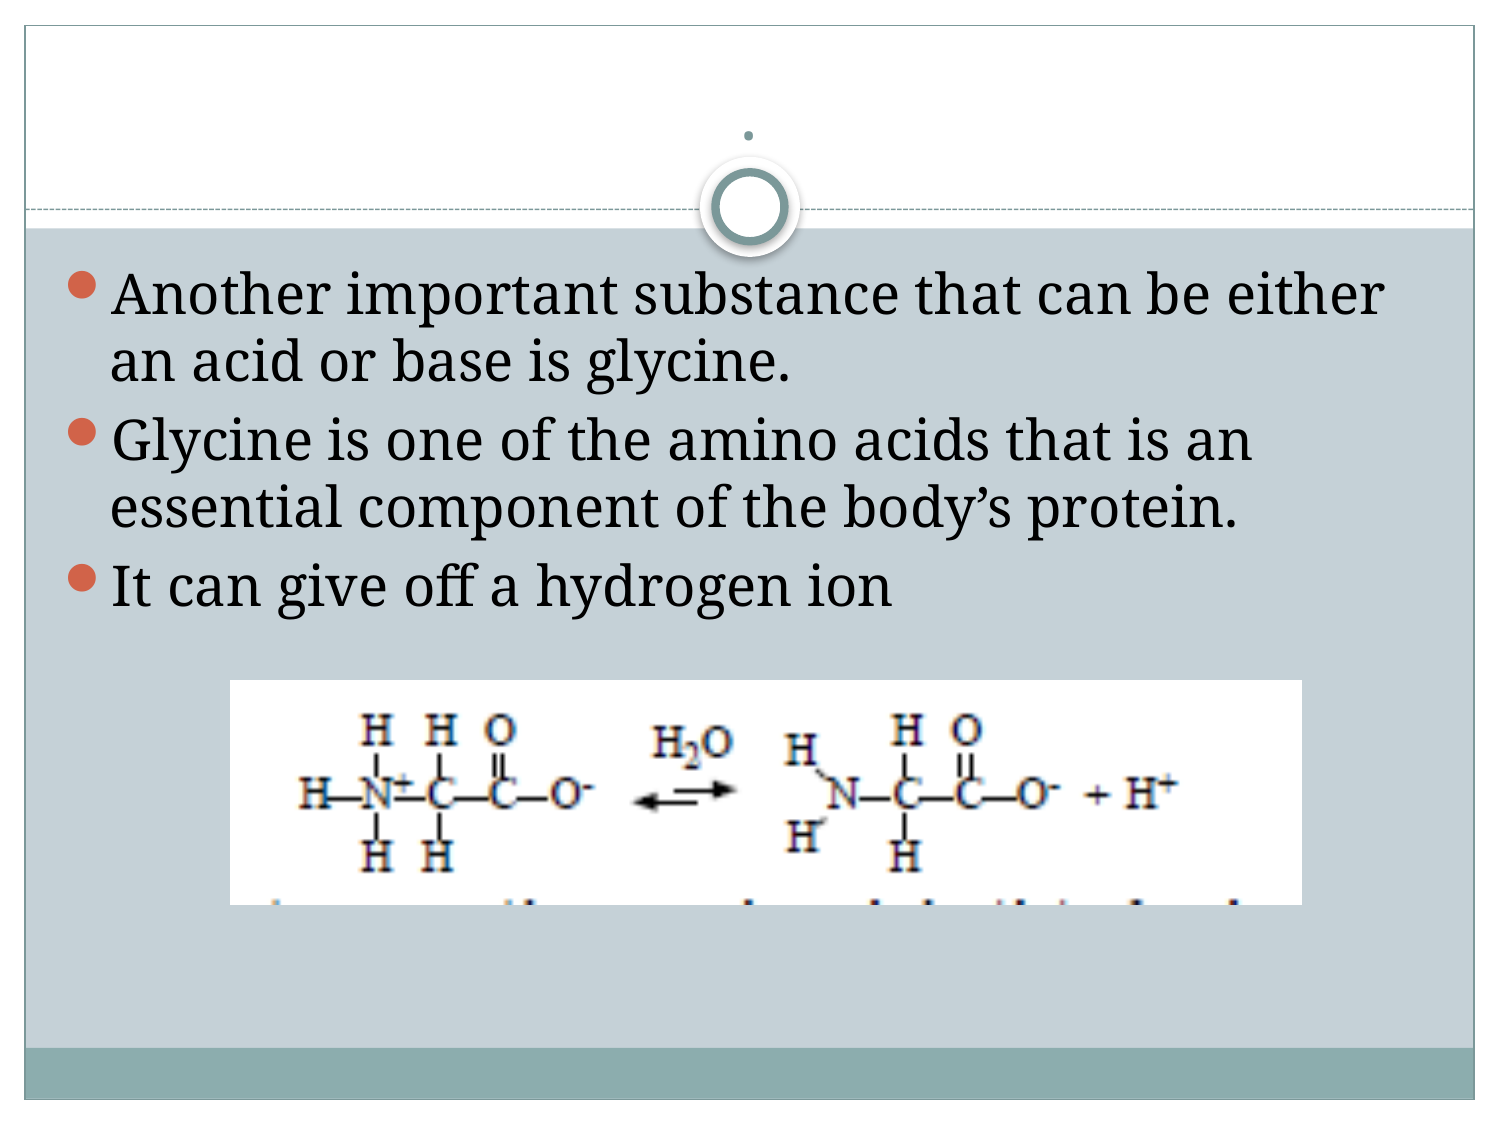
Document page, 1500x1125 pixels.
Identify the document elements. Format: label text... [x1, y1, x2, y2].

title . [49, 37, 1450, 162]
picture [229, 680, 1302, 906]
list Another important substance that can be either an acid or base is glycine. Glycine is one of the amino acids that is an essential component of the body’s protein. It can give off a hydrogen ion [49, 250, 1445, 1001]
